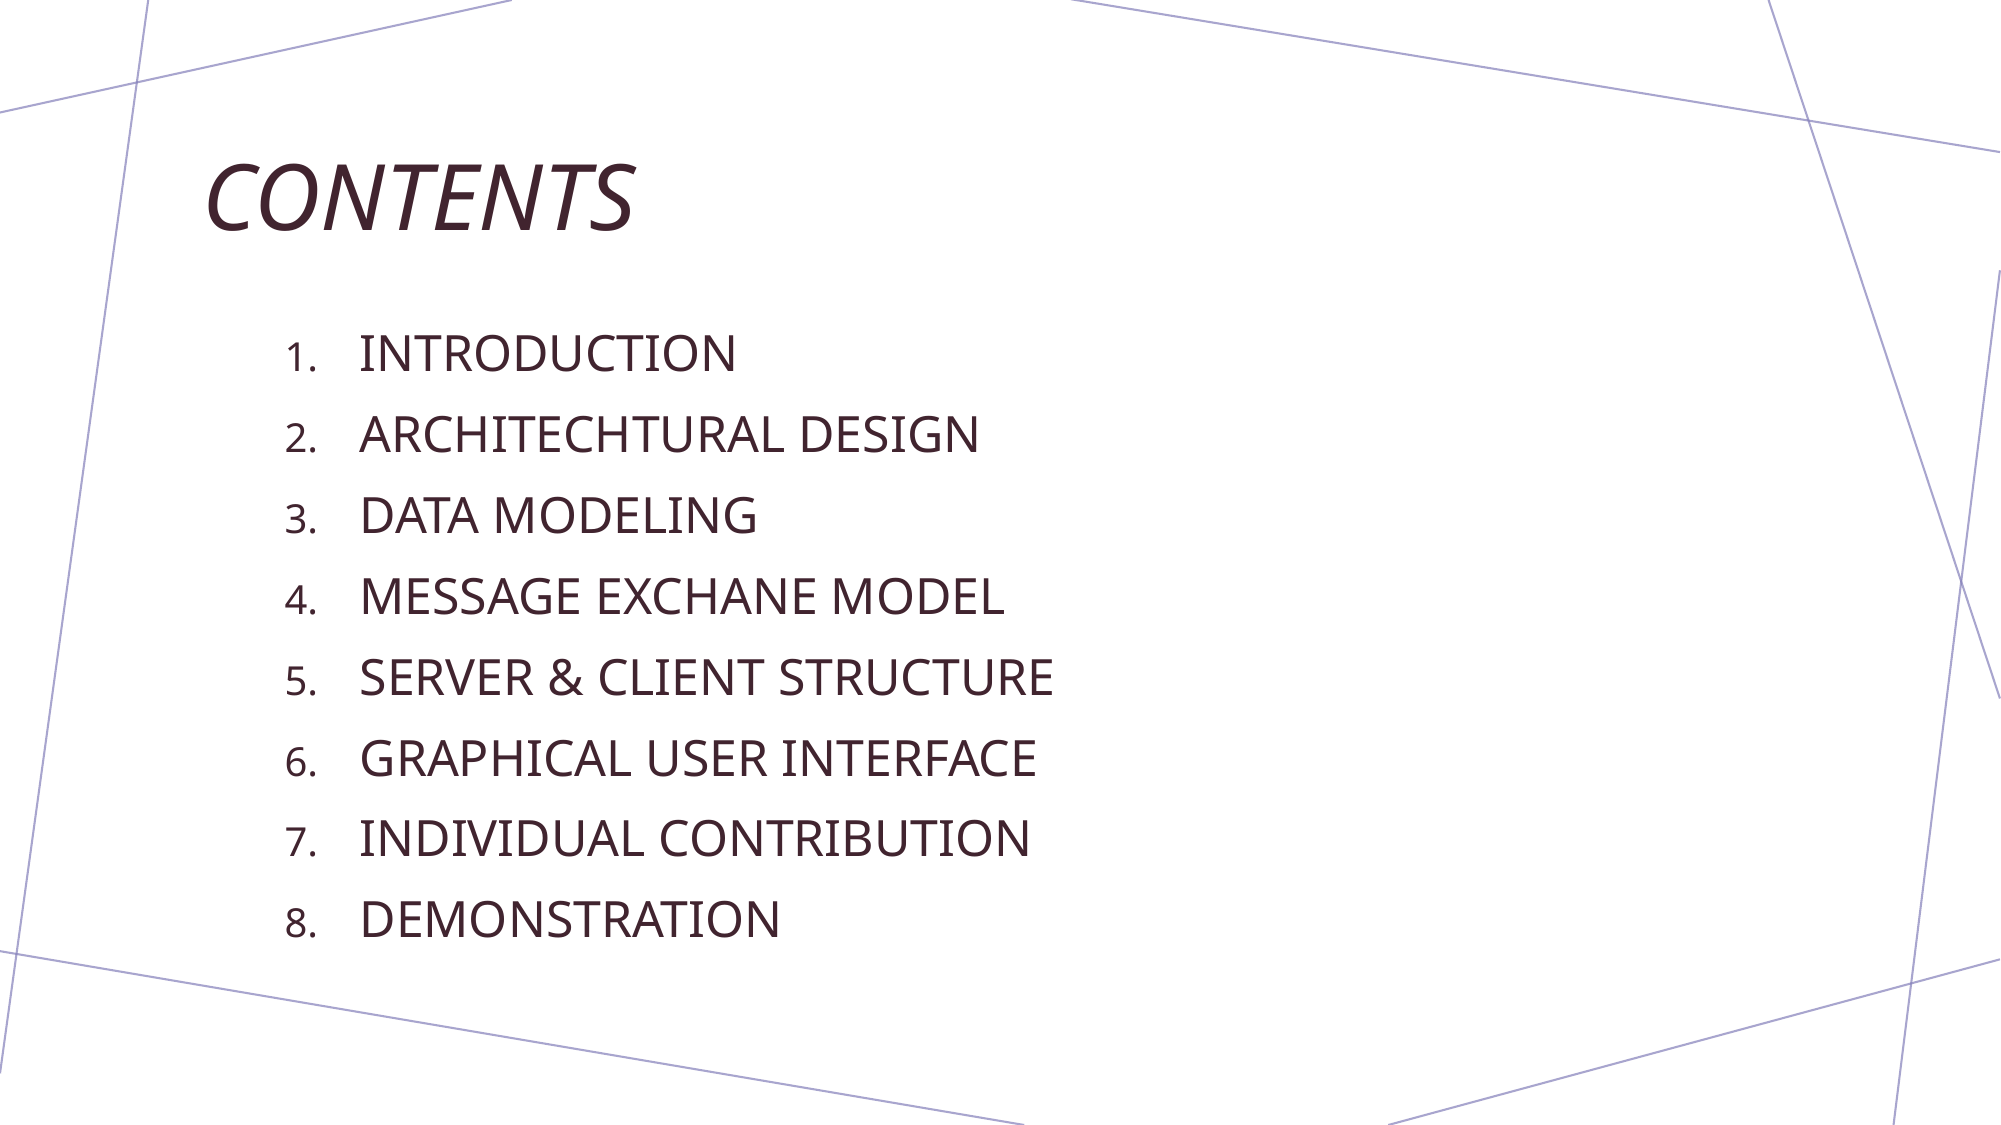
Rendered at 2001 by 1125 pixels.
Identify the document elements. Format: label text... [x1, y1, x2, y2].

title COntentS [187, 87, 1813, 315]
list INTRODUCTION ARCHITECHTURAL DESIGN DATA MODELING MESSAGE EXCHANE MODEL SERVER & CLIENT STRUCTURE GRAPHICAL USER INTERFACE INDIVIDUAL CONTRIBUTION DEMONSTRATION [269, 314, 1511, 975]
